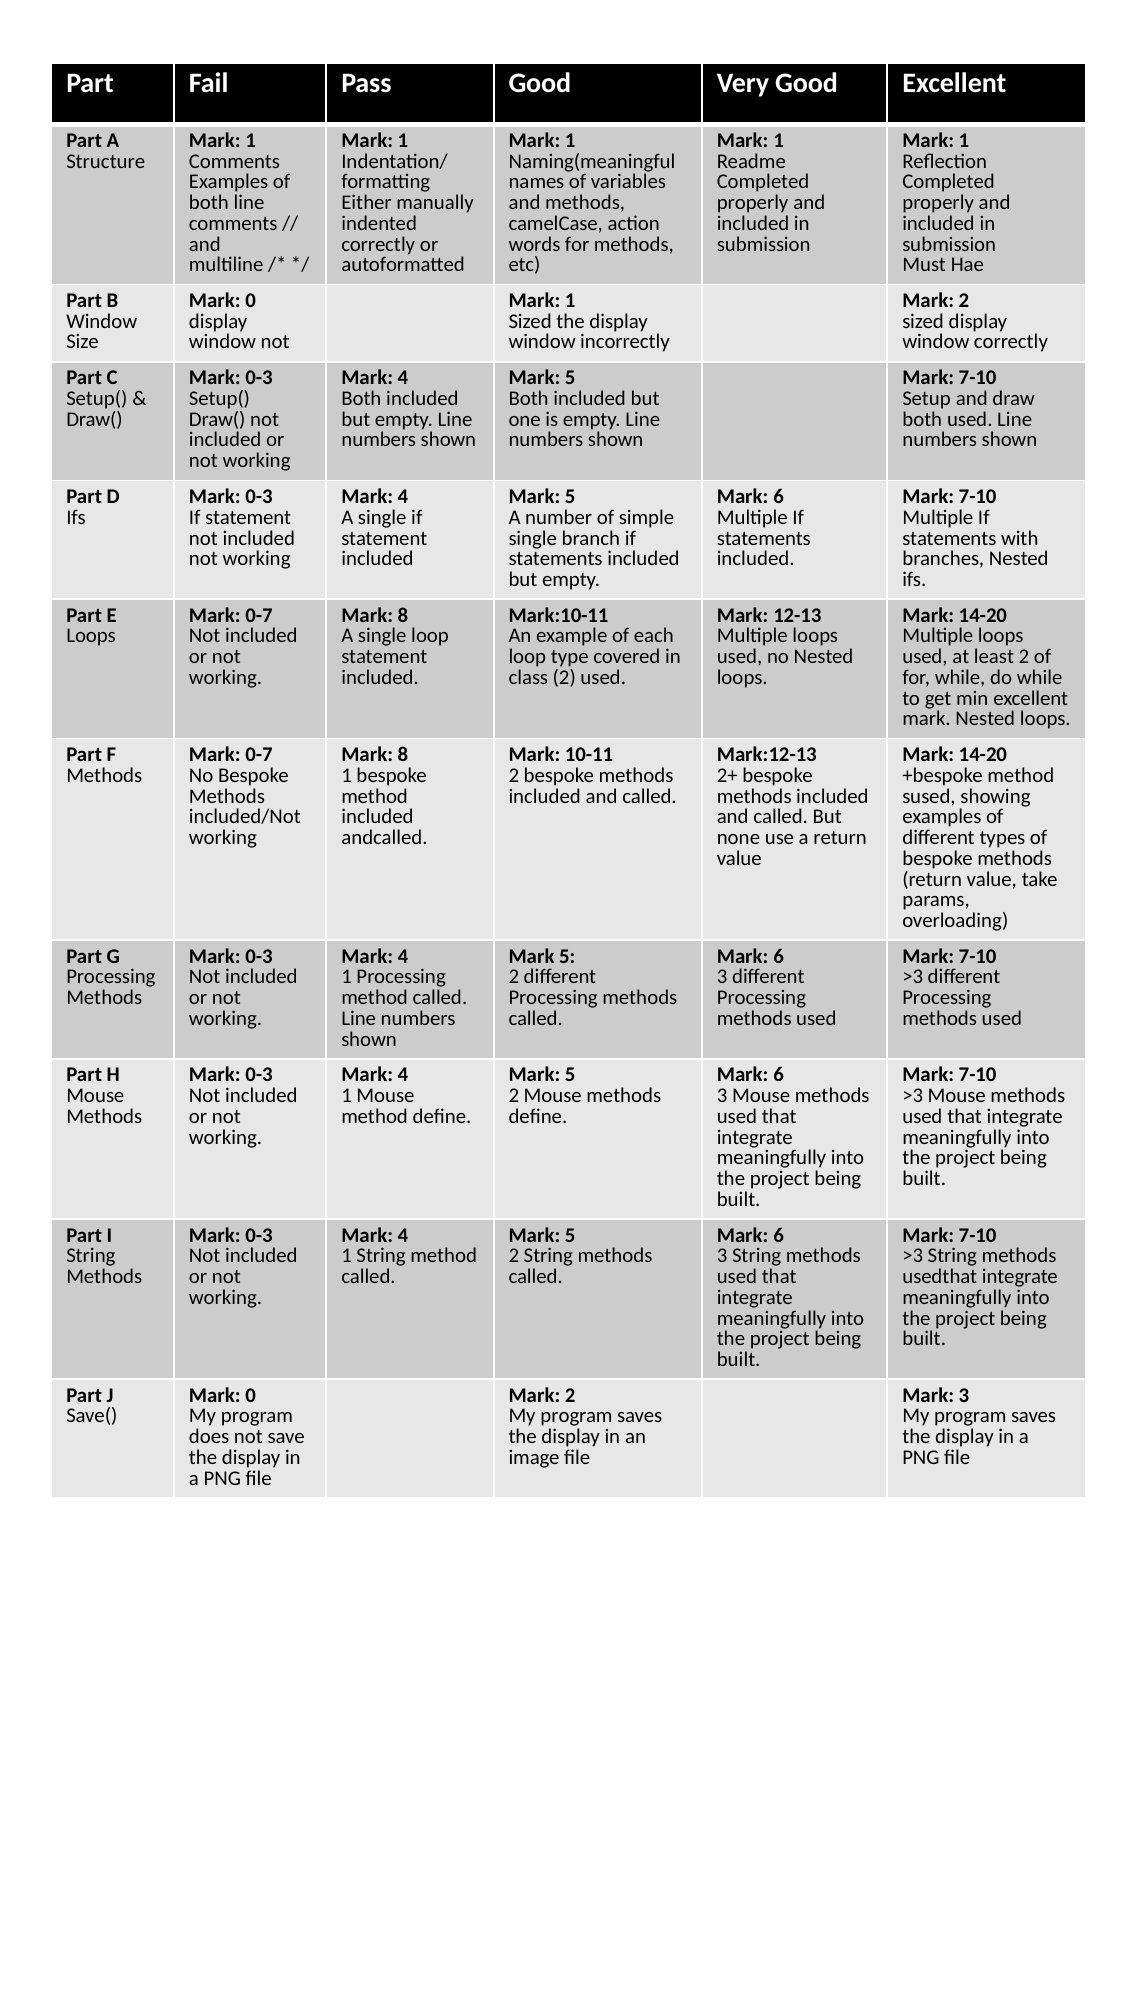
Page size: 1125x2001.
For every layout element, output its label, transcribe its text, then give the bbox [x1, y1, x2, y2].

table_header Fail [175, 64, 325, 122]
table_cell Mark: 0-3 If statement not included not working [175, 481, 325, 598]
table_cell [703, 285, 886, 361]
table_cell Mark: 14-20 +bespoke method sused, showing examples of different types of bespoke methods (return value, take params, overloading) [888, 739, 1085, 939]
table_cell Mark: 10-11 2 bespoke methods included and called. [495, 739, 701, 939]
table_header Very Good [703, 64, 886, 122]
table_cell Mark: 2 sized display window correctly [888, 285, 1085, 361]
table_cell Mark: 5 2 Mouse methods define. [495, 1060, 701, 1218]
table_cell Part B Window Size [52, 285, 173, 361]
table_cell Part G Processing Methods [52, 941, 173, 1058]
table_cell Mark 5: 2 different Processing methods called. [495, 941, 701, 1058]
table_cell Part I String Methods [52, 1220, 173, 1378]
table_cell [327, 285, 493, 361]
table_header Good [495, 64, 701, 122]
table_cell Mark:12-13 2+ bespoke methods included and called. But none use a return value [703, 739, 886, 939]
table_cell Part D Ifs [52, 481, 173, 598]
table_cell [703, 363, 886, 480]
table_header Pass [327, 64, 493, 122]
table_cell Mark: 4 1 Mouse method define. [327, 1060, 493, 1218]
table_cell Mark: 0-3 Not included or not working. [175, 1060, 325, 1218]
table_cell Mark: 1 Readme Completed properly and included in submission [703, 127, 886, 284]
table_cell Mark: 5 A number of simple single branch if statements included but empty. [495, 481, 701, 598]
table_cell Mark: 7-10 >3 String methods usedthat integrate meaningfully into the project being built. [888, 1220, 1085, 1378]
table_cell Mark: 14-20 Multiple loops used, at least 2 of for, while, do while to get min excellent mark. Nested loops. [888, 600, 1085, 738]
table_cell Mark: 1 Reflection Completed properly and included in submission Must Hae [888, 127, 1085, 284]
table_cell Mark: 0-3 Setup() Draw() not included or not working [175, 363, 325, 480]
table_cell Mark: 5 Both included but one is empty. Line numbers shown [495, 363, 701, 480]
table_cell Part F Methods [52, 739, 173, 939]
table_cell Mark: 6 3 String methods used that integrate meaningfully into the project being built. [703, 1220, 886, 1378]
table_cell Mark: 0-3 Not included or not working. [175, 1220, 325, 1378]
table_cell Mark: 1 Indentation/ formatting Either manually indented correctly or autoformatted [327, 127, 493, 284]
table_cell Part H Mouse Methods [52, 1060, 173, 1218]
table_cell Mark: 7-10 >3 Mouse methods used that integrate meaningfully into the project being built. [888, 1060, 1085, 1218]
table_cell Mark: 4 A single if statement included [327, 481, 493, 598]
table_cell Mark: 6 Multiple If statements included. [703, 481, 886, 598]
table_cell Mark: 6 3 different Processing methods used [703, 941, 886, 1058]
table_cell Part A Structure [52, 127, 173, 284]
table_cell Mark: 5 2 String methods called. [495, 1220, 701, 1378]
table_cell Mark: 8 A single loop statement included. [327, 600, 493, 738]
table_cell [327, 1380, 493, 1497]
table_header Part [52, 64, 173, 122]
table_cell Mark: 0-3 Not included or not working. [175, 941, 325, 1058]
table_cell Mark: 8 1 bespoke method included andcalled. [327, 739, 493, 939]
table_cell Mark: 4 Both included but empty. Line numbers shown [327, 363, 493, 480]
table_header Excellent [888, 64, 1085, 122]
table_cell Mark: 7-10 Multiple If statements with branches, Nested ifs. [888, 481, 1085, 598]
table_cell Mark:10-11 An example of each loop type covered in class (2) used. [495, 600, 701, 738]
table_cell Mark: 7-10 Setup and draw both used. Line numbers shown [888, 363, 1085, 480]
table_cell Mark: 7-10 >3 different Processing methods used [888, 941, 1085, 1058]
table_cell Mark: 0-7 No Bespoke Methods included/Not working [175, 739, 325, 939]
table_cell Mark: 0-7 Not included or not working. [175, 600, 325, 738]
table_cell Mark: 3 My program saves the display in a PNG file [888, 1380, 1085, 1497]
table_cell Part J Save() [52, 1380, 173, 1497]
table_cell Mark: 4 1 String method called. [327, 1220, 493, 1378]
table_cell Mark: 1 Sized the display window incorrectly [495, 285, 701, 361]
table_cell Part E Loops [52, 600, 173, 738]
table_cell Mark: 4 1 Processing method called. Line numbers shown [327, 941, 493, 1058]
table_cell Mark: 0 My program does not save the display in a PNG file [175, 1380, 325, 1497]
table_cell [703, 1380, 886, 1497]
table_cell Mark: 2 My program saves the display in an image file [495, 1380, 701, 1497]
table_cell Part C Setup() & Draw() [52, 363, 173, 480]
table_cell Mark: 1 Naming(meaningful names of variables and methods, camelCase, action words for methods, etc) [495, 127, 701, 284]
table_cell Mark: 6 3 Mouse methods used that integrate meaningfully into the project being built. [703, 1060, 886, 1218]
table_cell Mark: 12-13 Multiple loops used, no Nested loops. [703, 600, 886, 738]
table_cell Mark: 0 display window not [175, 285, 325, 361]
table_cell Mark: 1 Comments Examples of both line comments // and multiline /* */ [175, 127, 325, 284]
